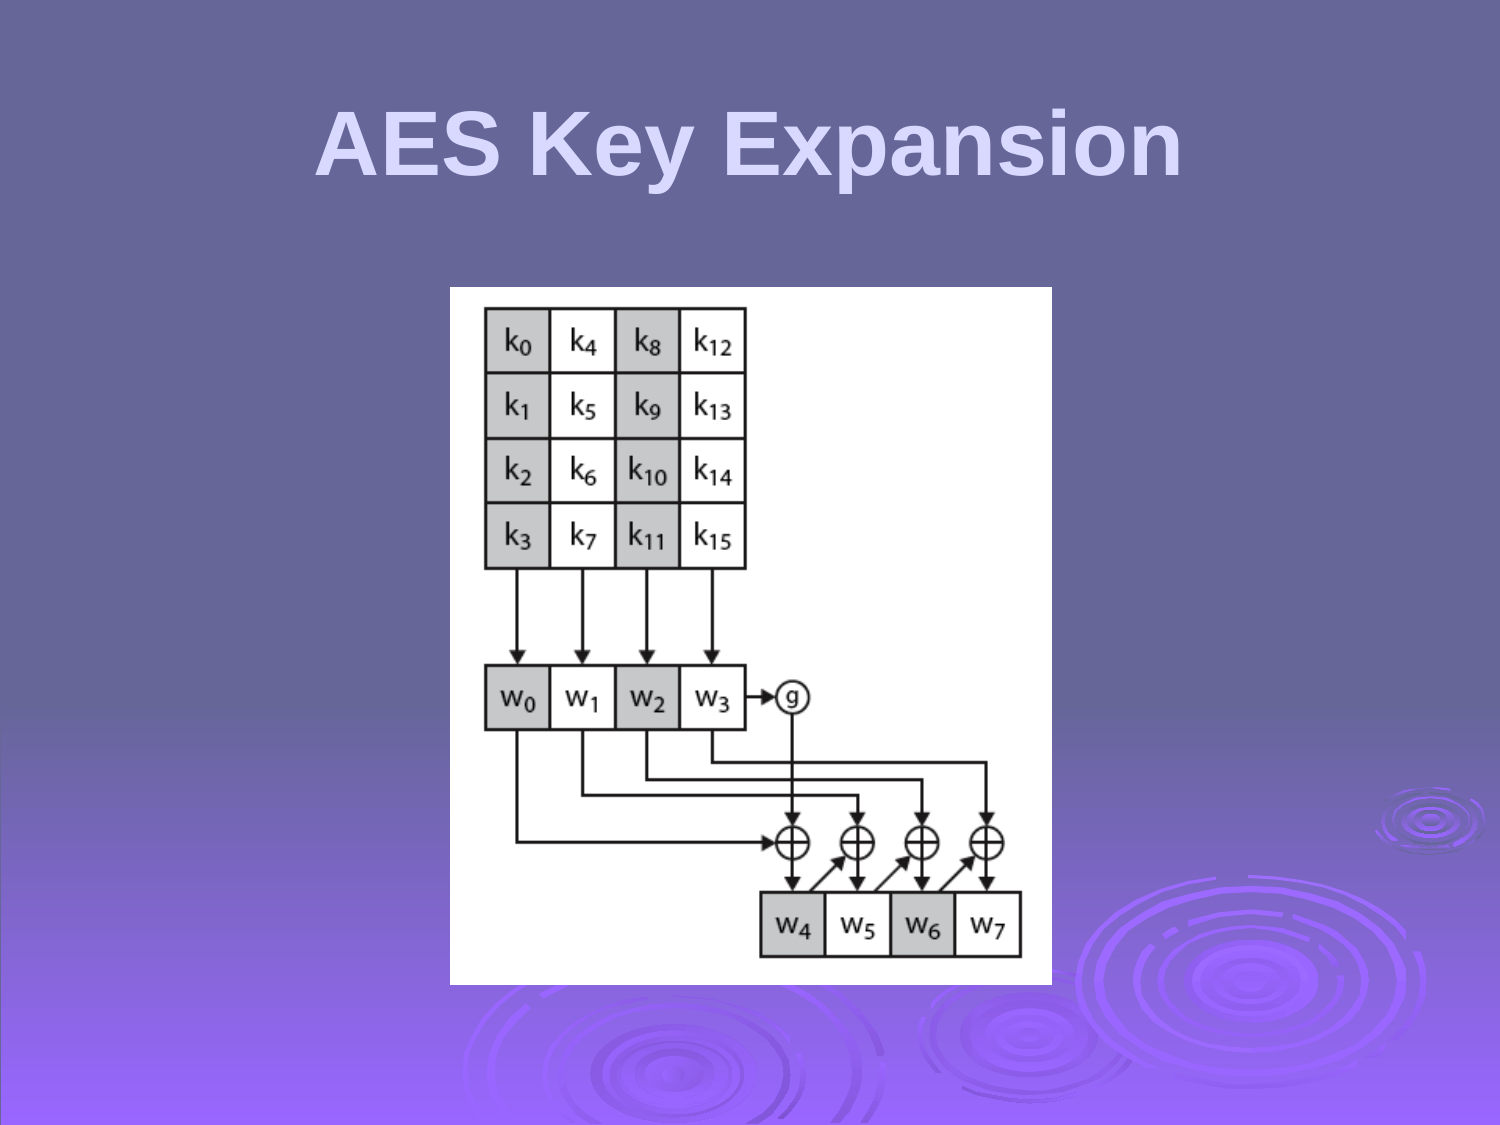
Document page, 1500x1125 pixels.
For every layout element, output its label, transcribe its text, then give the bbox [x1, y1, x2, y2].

title AES Key Expansion [74, 45, 1426, 233]
picture [449, 287, 1052, 985]
